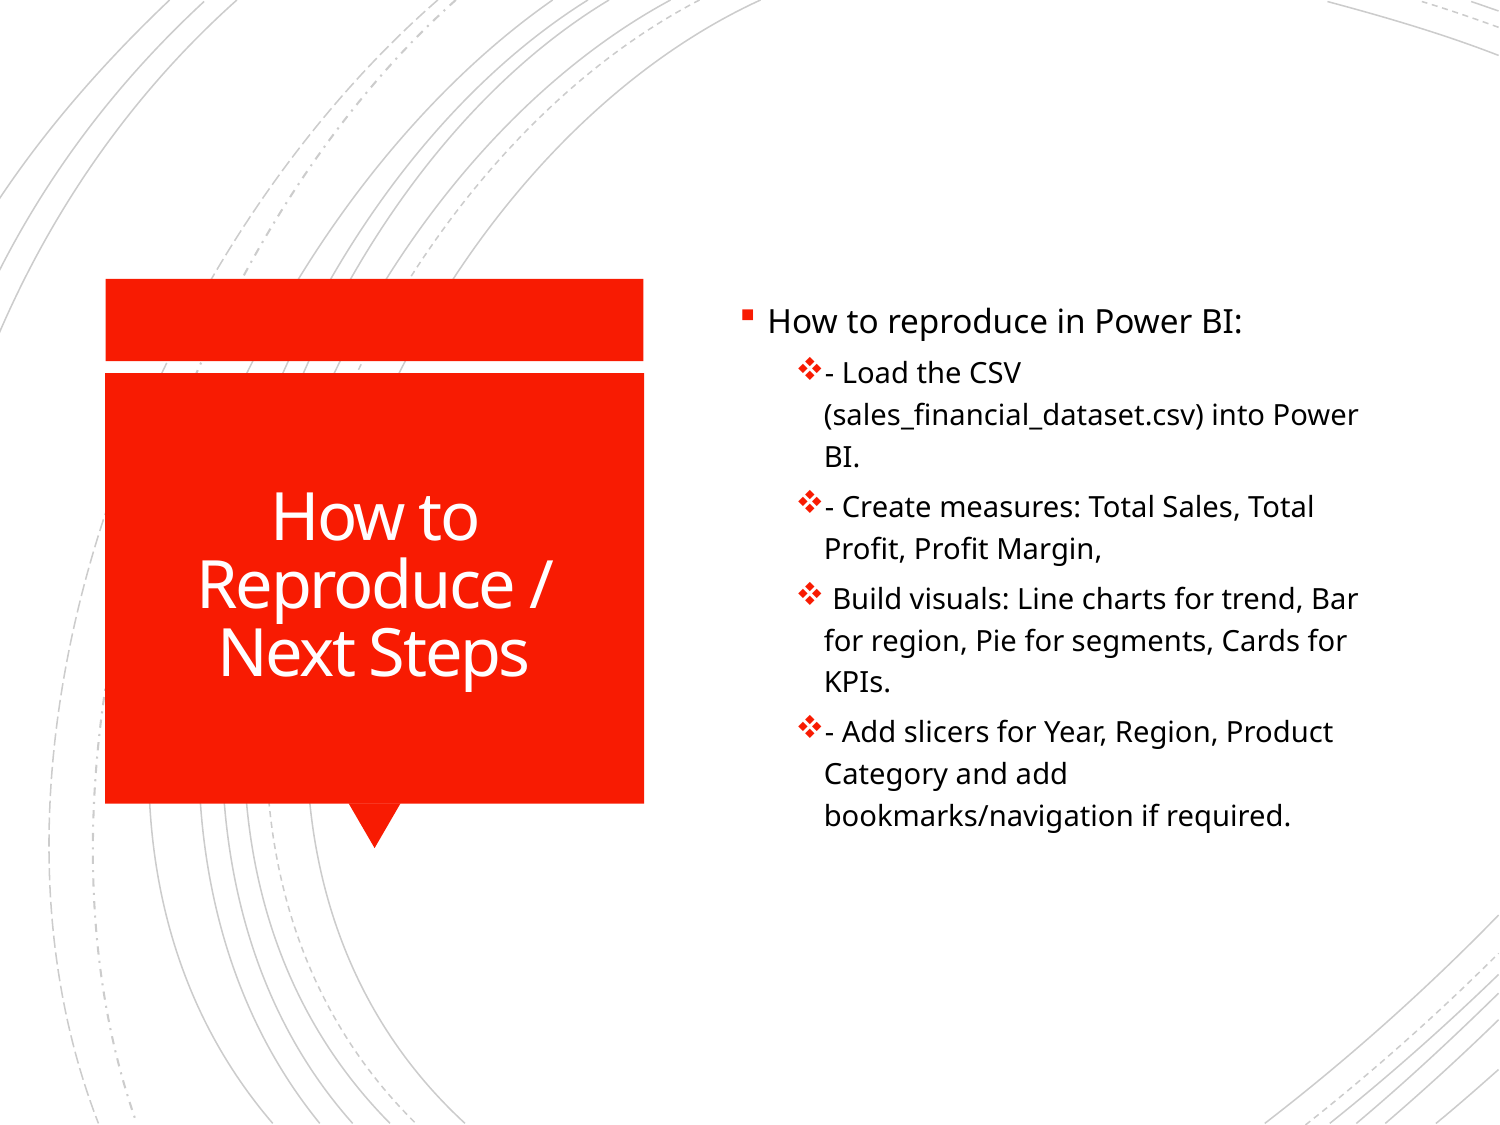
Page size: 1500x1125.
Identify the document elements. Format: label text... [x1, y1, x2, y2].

list How to reproduce in Power BI: - Load the CSV (sales_financial_dataset.csv) into Power BI. - Create measures: Total Sales, Total Profit, Profit Margin, Build visuals: Line charts for trend, Bar for region, Pie for segments, Cards for KPIs. - Add slicers for Year, Region, Product Category and add bookmarks/navigation if required. [724, 131, 1396, 993]
title How to Reproduce / Next Steps [118, 385, 630, 790]
